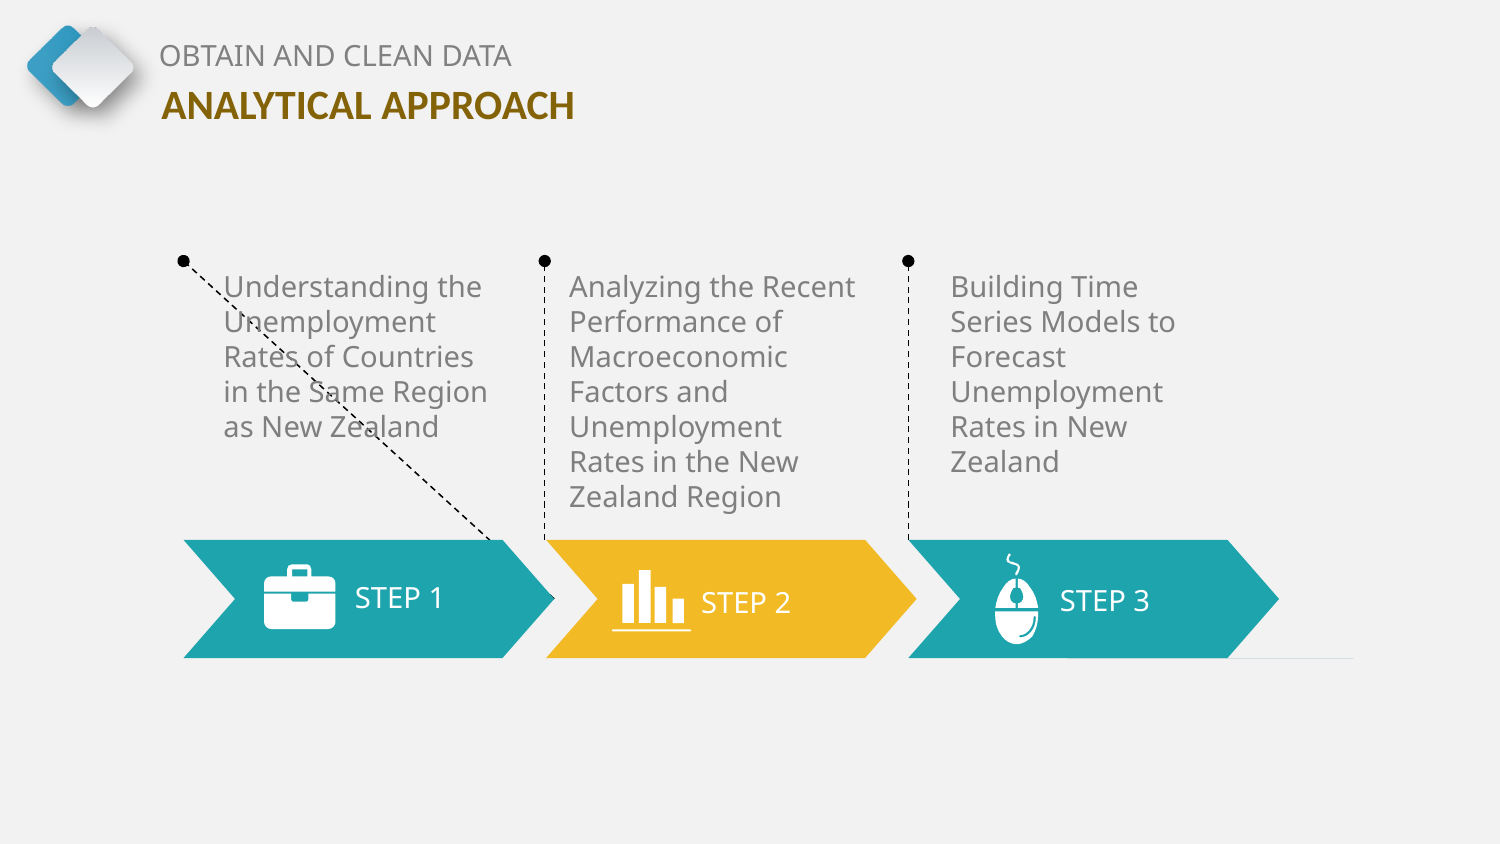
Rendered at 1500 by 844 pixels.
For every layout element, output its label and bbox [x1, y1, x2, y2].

text_box [183, 260, 1280, 659]
picture [17, 15, 118, 116]
text_box [42, 16, 595, 134]
